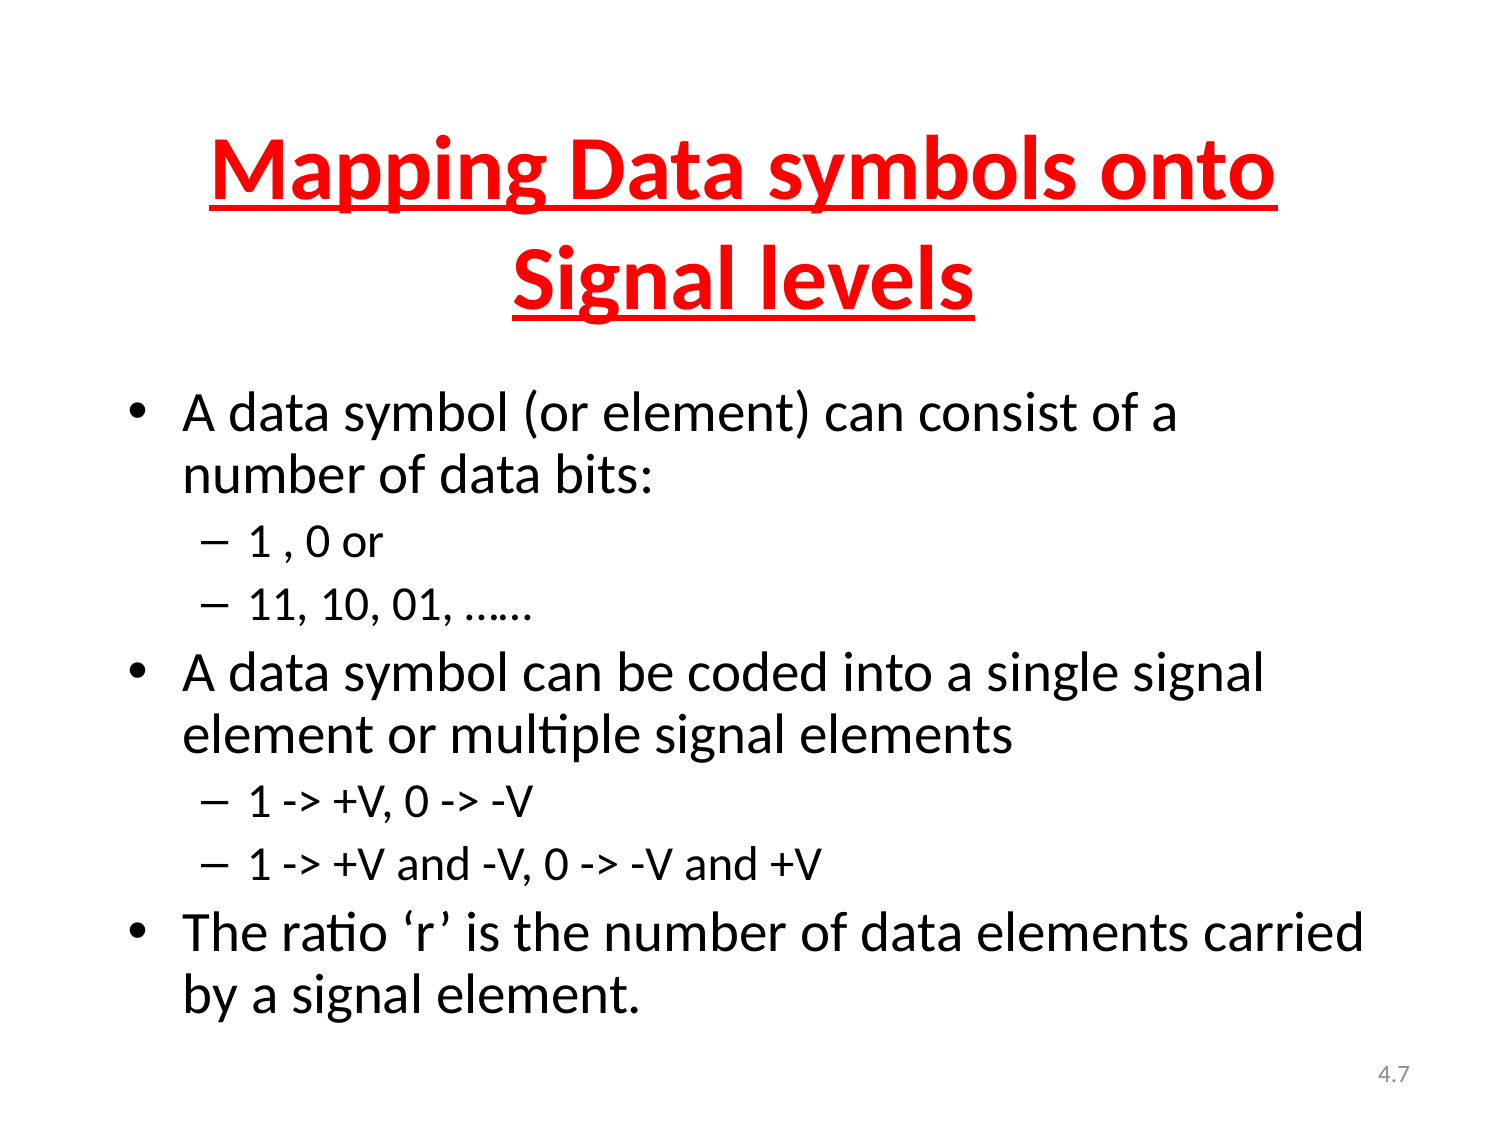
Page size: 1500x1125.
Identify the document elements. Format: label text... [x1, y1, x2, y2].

list A data symbol (or element) can consist of a number of data bits: 1 , 0 or 11, 10, 01, …… A data symbol can be coded into a single signal element or multiple signal elements 1 -> +V, 0 -> -V 1 -> +V and -V, 0 -> -V and +V The ratio ‘r’ is the number of data elements carried by a signal element. [112, 375, 1388, 1038]
slide_number 4.7 [1074, 1042, 1425, 1103]
title Mapping Data symbols onto Signal levels [99, 99, 1388, 338]
